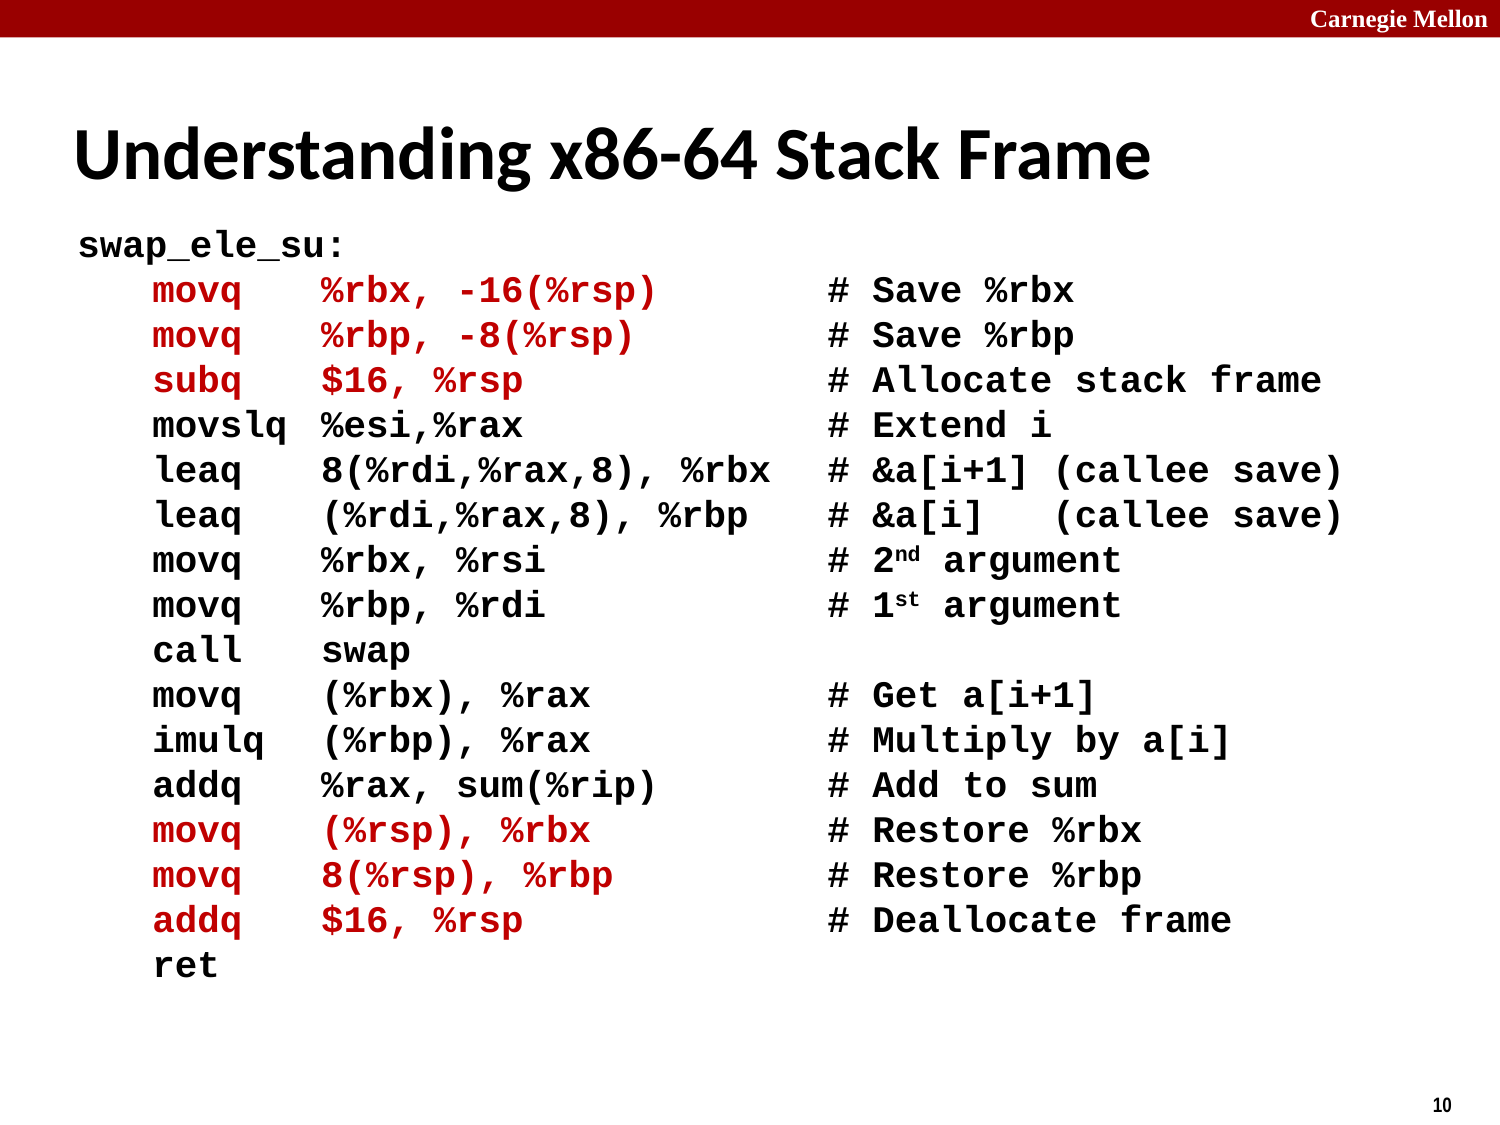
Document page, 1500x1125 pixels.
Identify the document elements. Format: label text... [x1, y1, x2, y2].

text_box swap_ele_su: movq %rbx, -16(%rsp) # Save %rbx movq %rbp, -8(%rsp) # Save %rbp subq $16, %rsp # Allocate stack frame movslq %esi,%rax # Extend i leaq 8(%rdi,%rax,8), %rbx # &a[i+1] (callee save) leaq (%rdi,%rax,8), %rbp # &a[i] (callee save) movq %rbx, %rsi # 2nd argument movq %rbp, %rdi # 1st argument call swap movq (%rbx), %rax # Get a[i+1] imulq (%rbp), %rax # Multiply by a[i] addq %rax, sum(%rip) # Add to sum movq (%rsp), %rbx # Restore %rbx movq 8(%rsp), %rbp # Restore %rbp addq $16, %rsp # Deallocate frame ret [62, 212, 1475, 992]
title Understanding x86-64 Stack Frame [58, 87, 1305, 213]
